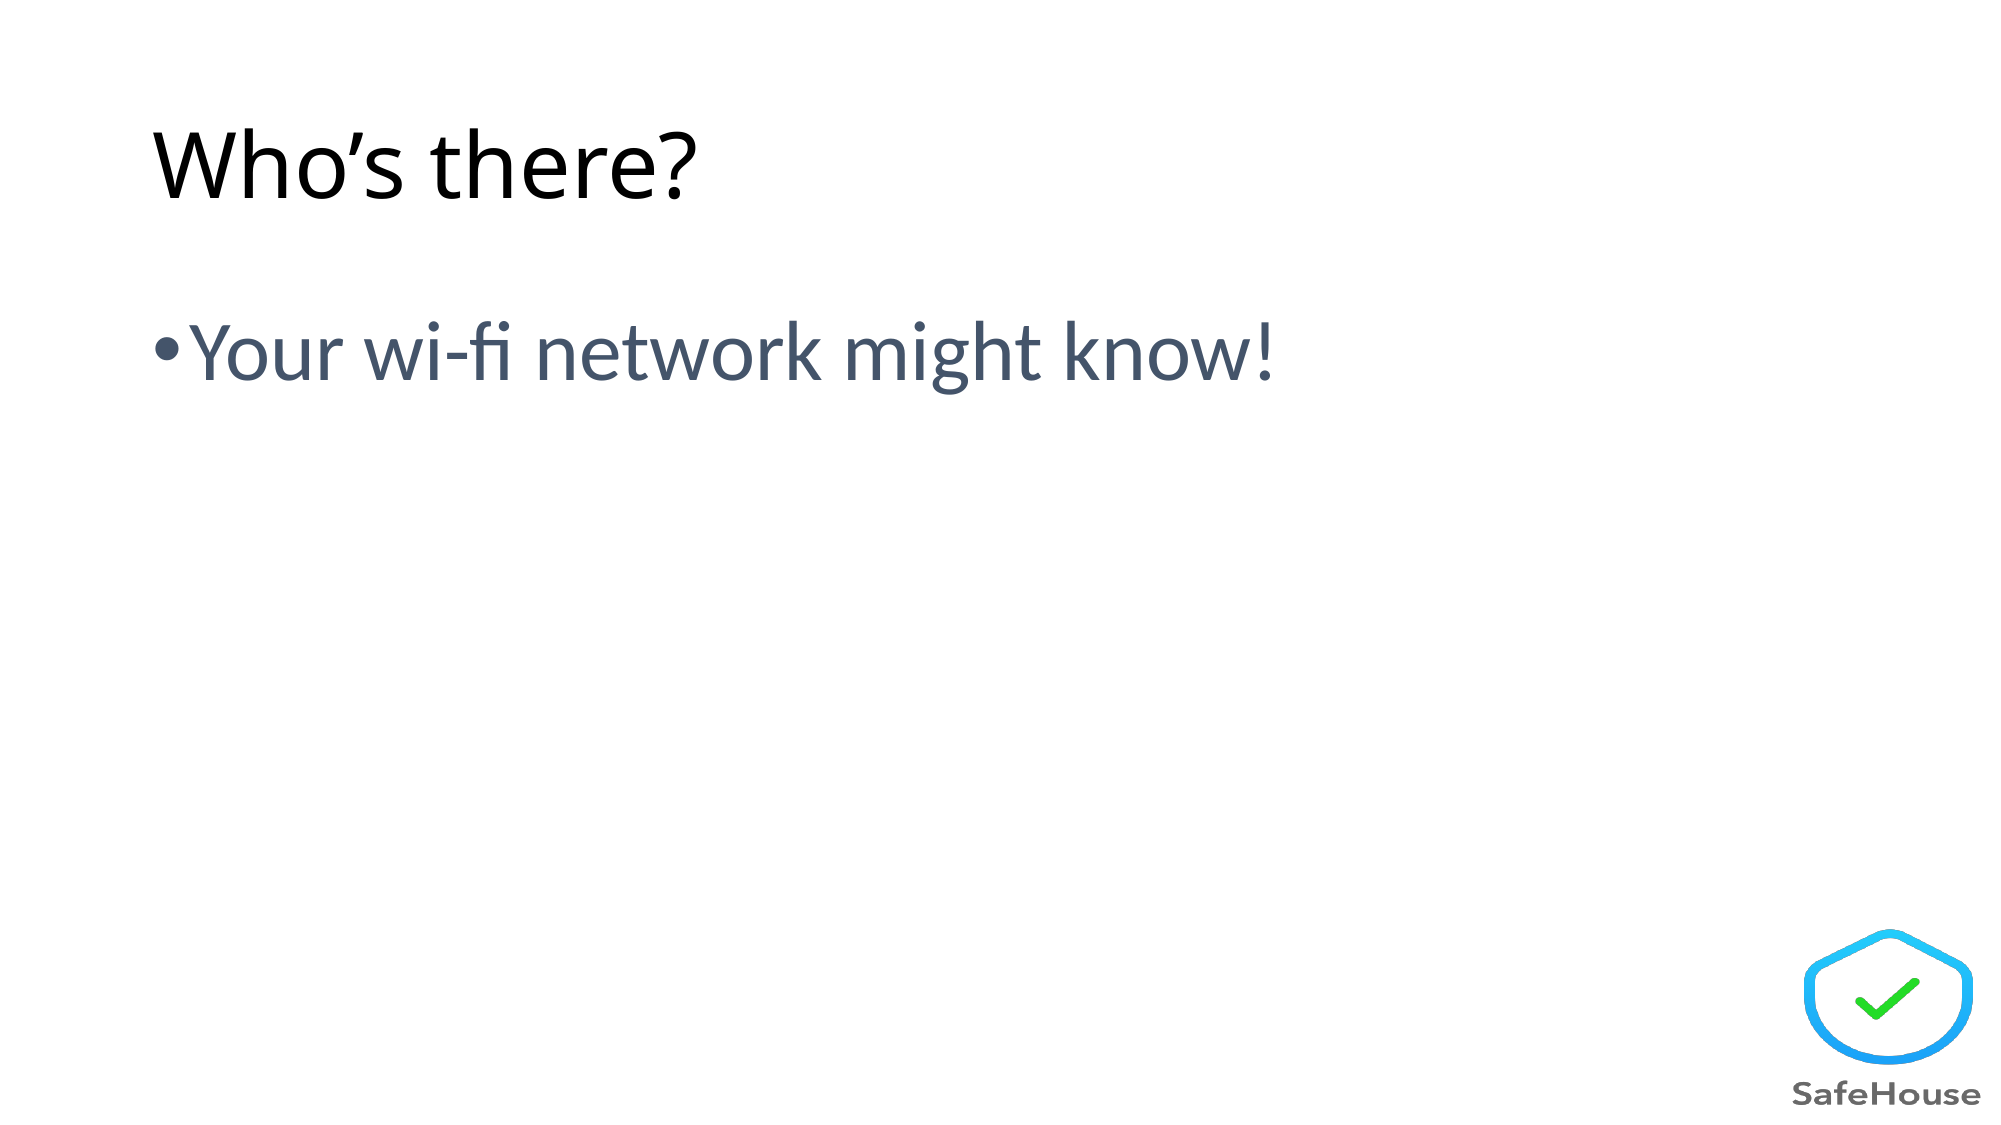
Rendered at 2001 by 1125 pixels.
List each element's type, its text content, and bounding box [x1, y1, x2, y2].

list Your wi-fi network might know! [137, 299, 1863, 1014]
title Who’s there? [137, 59, 1863, 278]
picture [1790, 929, 1981, 1106]
